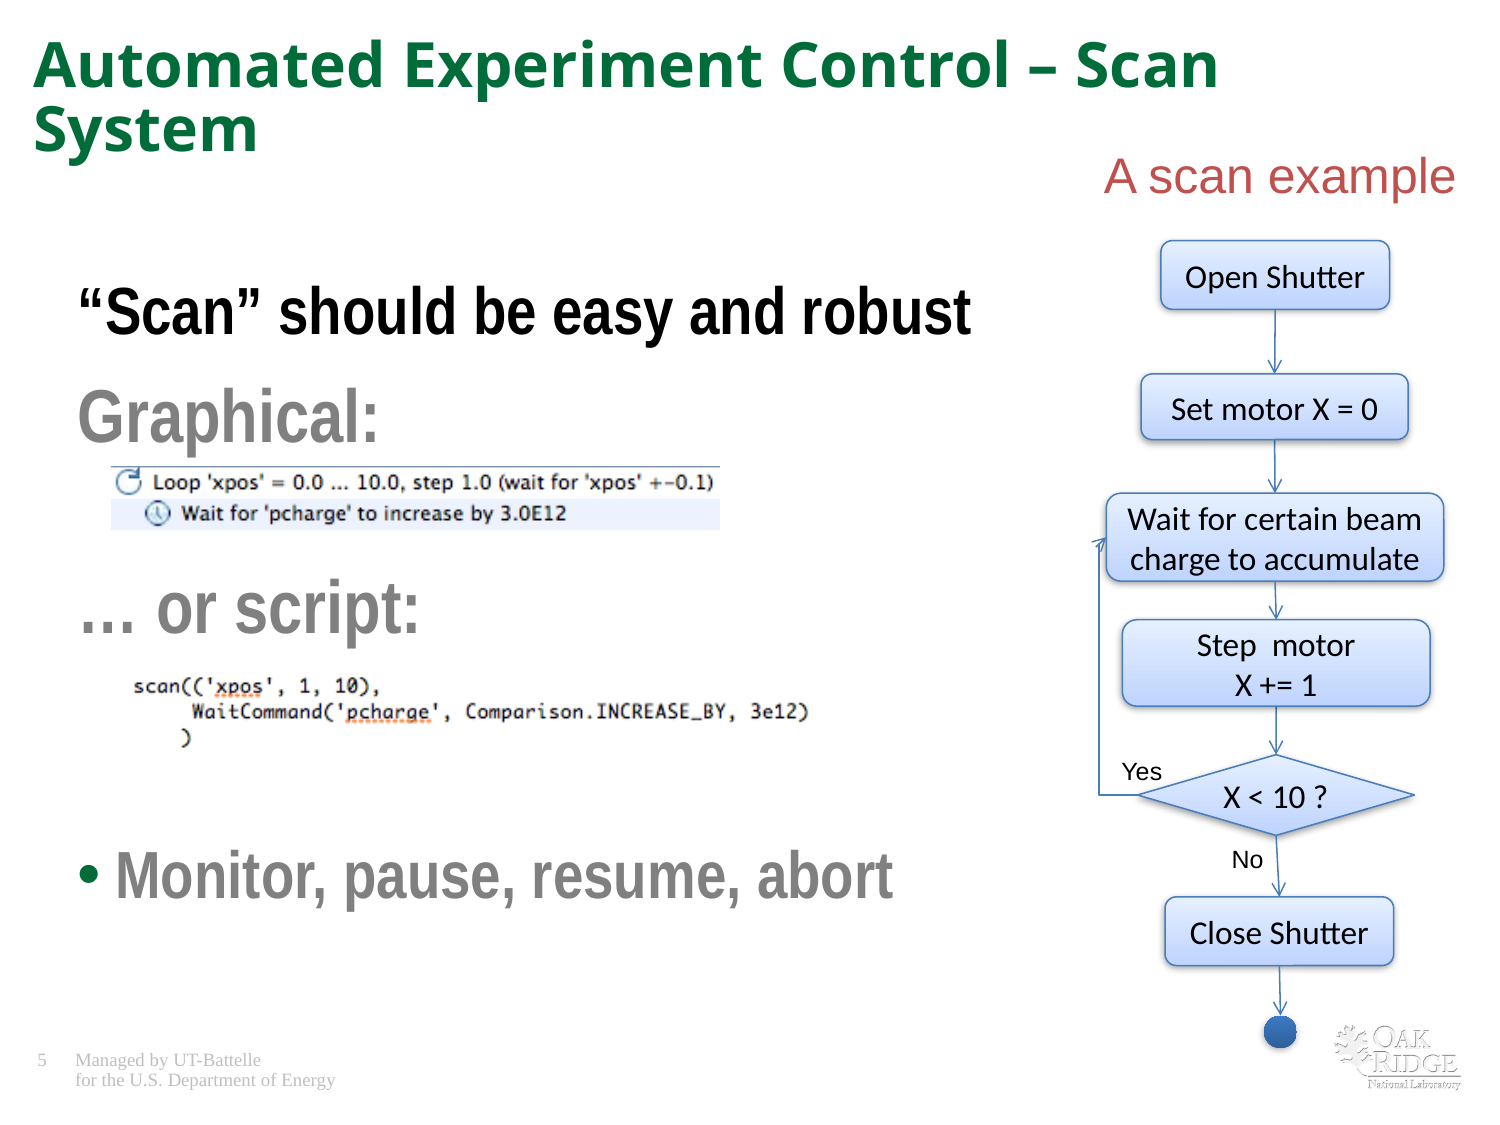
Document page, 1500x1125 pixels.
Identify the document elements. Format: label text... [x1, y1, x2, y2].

picture [111, 466, 720, 531]
text_box X < 10 ? [1141, 755, 1416, 836]
text_box No [1216, 836, 1272, 882]
text_box Open Shutter [1160, 239, 1391, 311]
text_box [1275, 835, 1280, 898]
text_box Yes [1141, 748, 1178, 794]
picture [1325, 1019, 1472, 1095]
text_box Wait for certain beam charge to accumulate [1105, 492, 1445, 582]
text_box [1264, 1016, 1297, 1049]
text_box Set motor X = 0 [1140, 373, 1409, 441]
text_box Step motor X += 1 [1141, 618, 1431, 707]
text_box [1106, 536, 1138, 796]
text_box A scan example [1089, 136, 1472, 212]
picture [124, 676, 815, 754]
list “Scan” should be easy and robust Graphical: … or script: Monitor, pause, resume, abort [62, 269, 1013, 928]
text_box Close Shutter [1164, 896, 1395, 967]
title Automated Experiment Control – Scan System [18, 29, 1369, 174]
